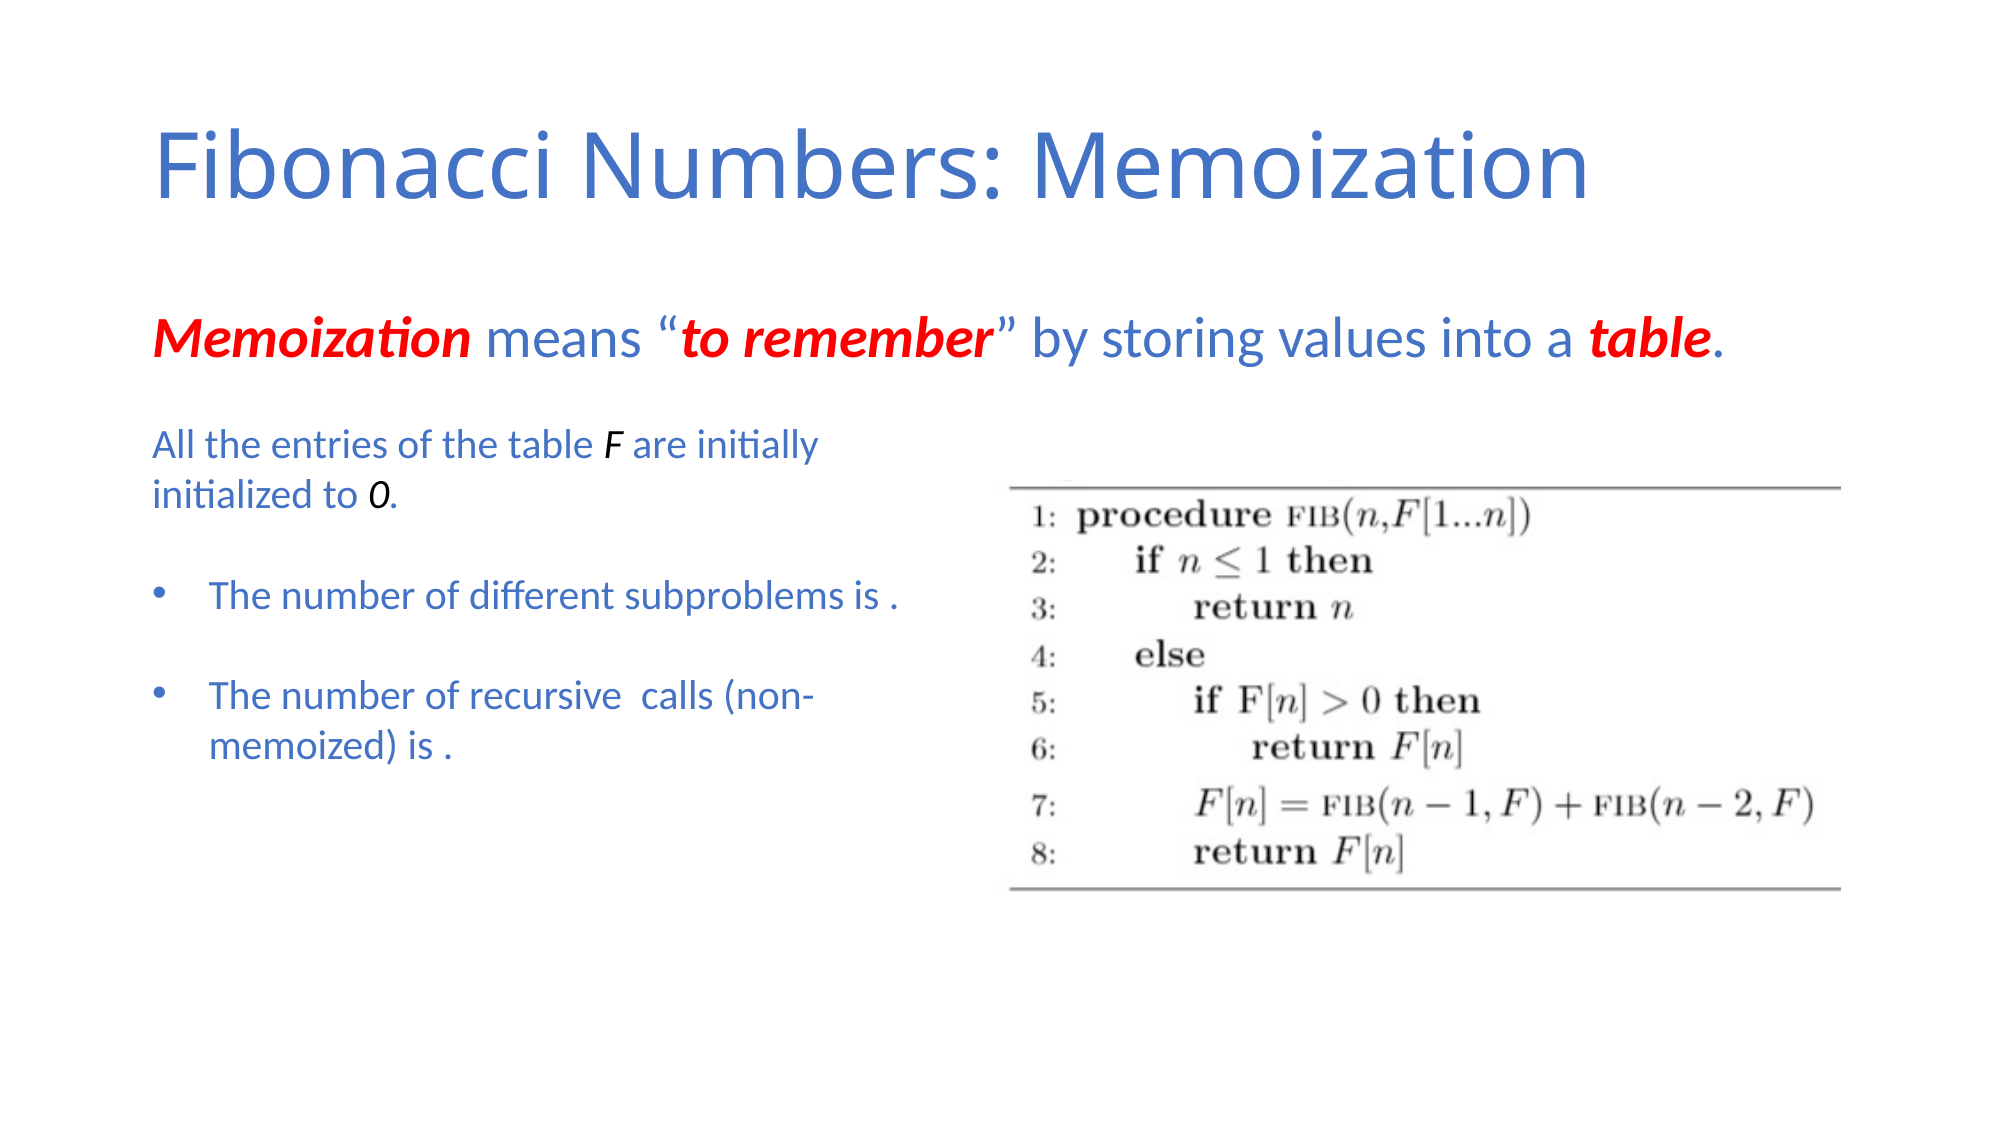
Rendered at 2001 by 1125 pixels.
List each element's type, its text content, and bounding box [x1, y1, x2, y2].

title Fibonacci Numbers: Memoization [137, 59, 1863, 278]
list Memoization means “to remember” by storing values into a table. [137, 299, 1863, 1014]
picture [984, 480, 1841, 902]
